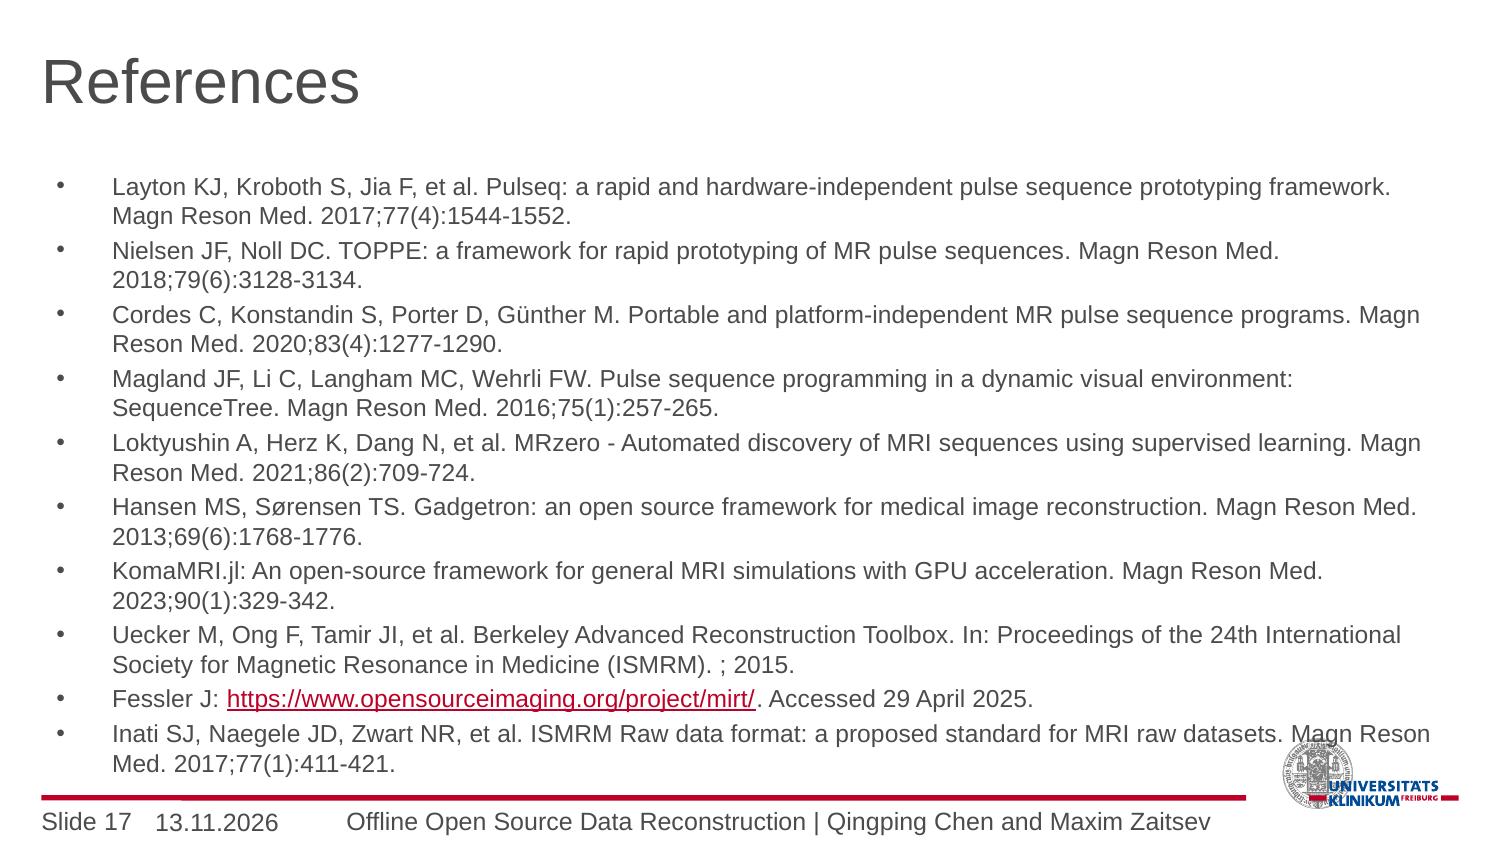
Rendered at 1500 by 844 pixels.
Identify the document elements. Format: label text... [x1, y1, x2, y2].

title References [41, 41, 1459, 117]
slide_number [155, 798, 315, 844]
footer Offline Open Source Data Reconstruction | Qingping Chen and Maxim Zaitsev [346, 798, 1247, 844]
list Layton KJ, Kroboth S, Jia F, et al. Pulseq: a rapid and hardware-independent pulse sequence prototyping framework. Magn Reson Med. 2017;77(4):1544-1552. Nielsen JF, Noll DC. TOPPE: a framework for rapid prototyping of MR pulse sequences. Magn Reson Med. 2018;79(6):3128-3134. Cordes C, Konstandin S, Porter D, Günther M. Portable and platform-independent MR pulse sequence programs. Magn Reson Med. 2020;83(4):1277-1290. Magland JF, Li C, Langham MC, Wehrli FW. Pulse sequence programming in a dynamic visual environment: SequenceTree. Magn Reson Med. 2016;75(1):257-265. Loktyushin A, Herz K, Dang N, et al. MRzero - Automated discovery of MRI sequences using supervised learning. Magn Reson Med. 2021;86(2):709-724. Hansen MS, Sørensen TS. Gadgetron: an open source framework for medical image reconstruction. Magn Reson Med. 2013;69(6):1768-1776. KomaMRI.jl: An open-source framework for general MRI simulations with GPU acceleration. Magn Reson Med. 2023;90(1):329-342. Uecker M, Ong F, Tamir JI, et al. Berkeley Advanced Reconstruction Toolbox. In: Proceedings of the 24th International Society for Magnetic Resonance in Medicine (ISMRM). ; 2015. Fessler J: https://www.opensourceimaging.org/project/mirt/. Accessed 29 April 2025. Inati SJ, Naegele JD, Zwart NR, et al. ISMRM Raw data format: a proposed standard for MRI raw datasets. Magn Reson Med. 2017;77(1):411-421. [41, 162, 1459, 786]
slide_number Slide 17 [41, 798, 155, 844]
